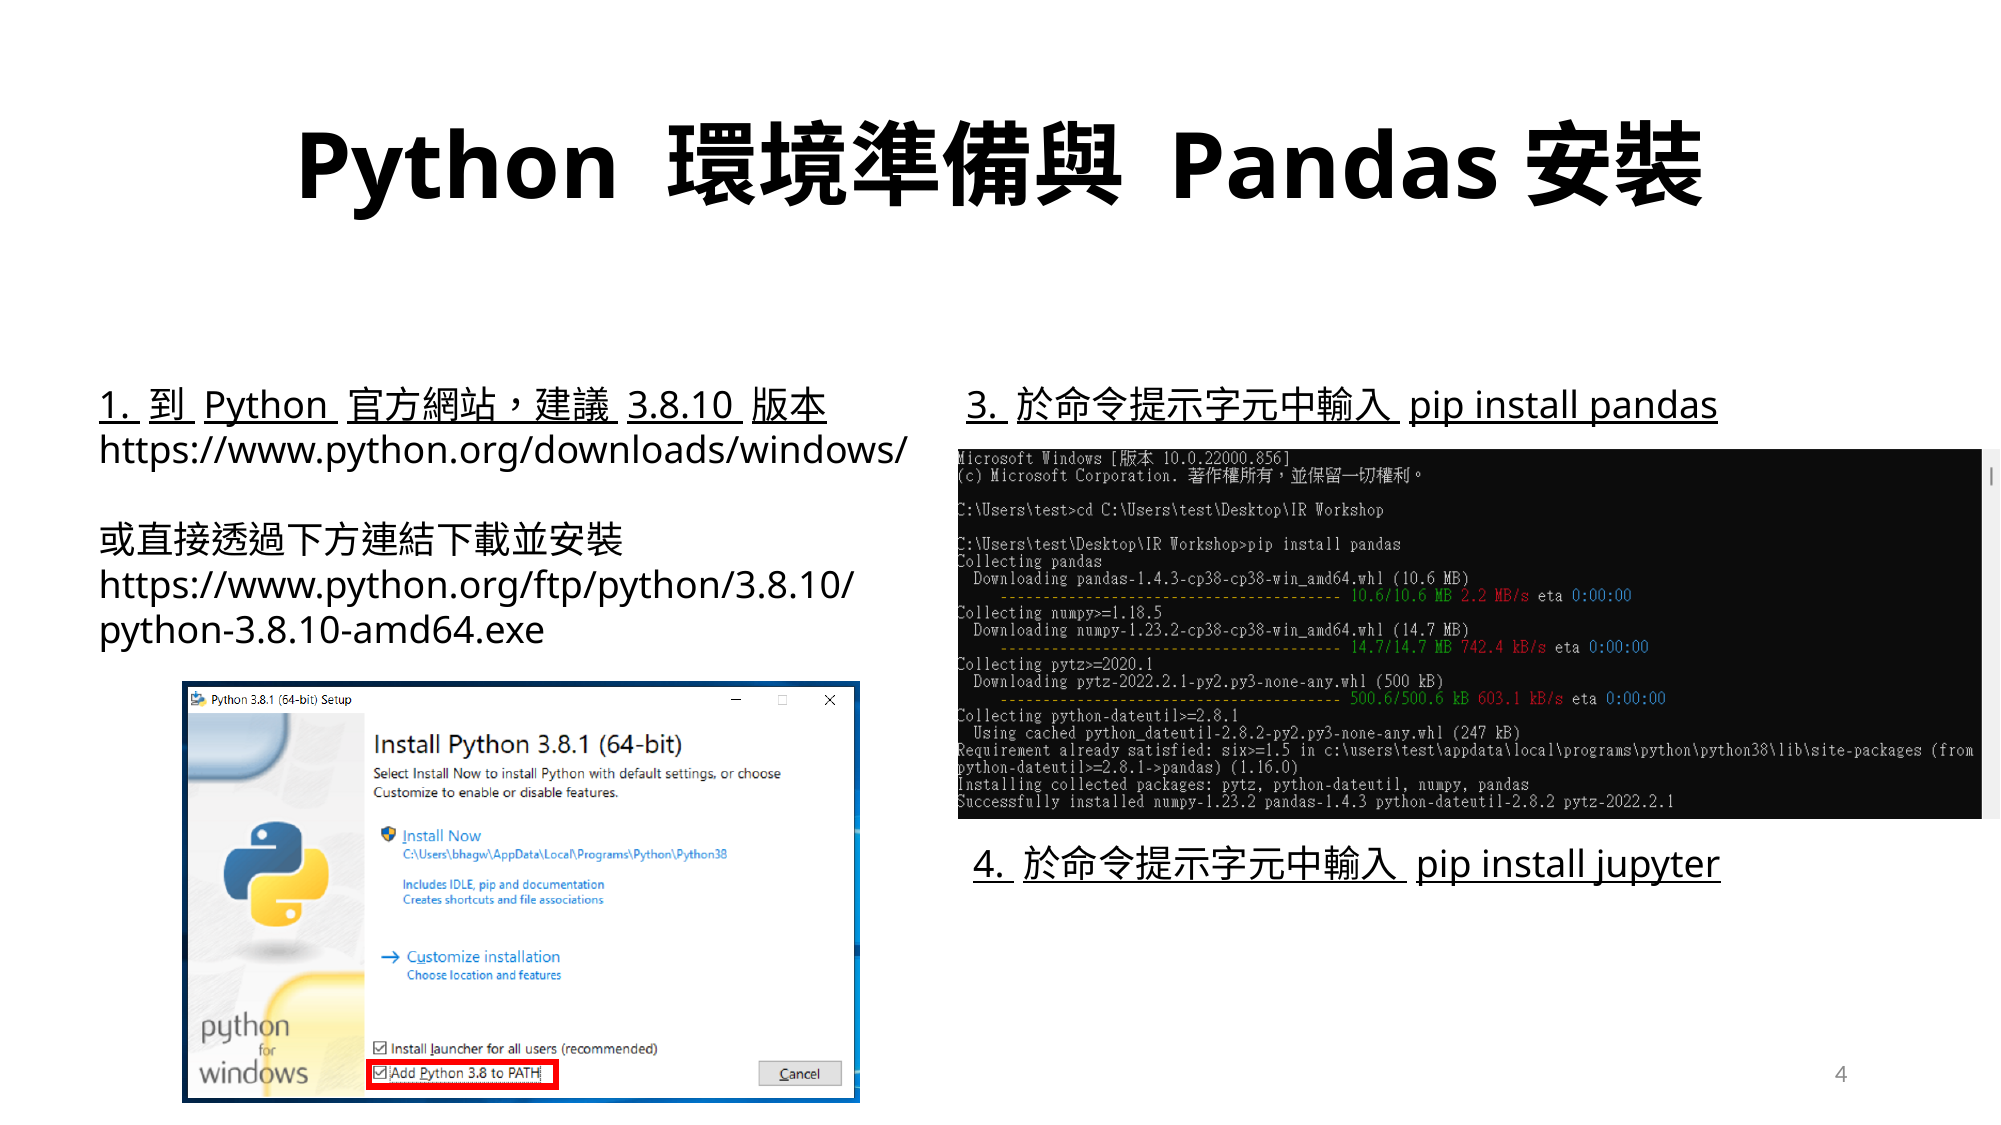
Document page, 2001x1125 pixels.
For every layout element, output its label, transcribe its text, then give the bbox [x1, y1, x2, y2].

text_box 4. 於命令提示字元中輸入 pip install jupyter [958, 832, 1959, 893]
slide_number 4 [1412, 1042, 1863, 1103]
text_box 1. 到 Python 官方網站，建議 3.8.10 版本 https://www.python.org/downloads/windows/ 或直接透過下方連結下載並安裝 https://www.python.org/ftp/python/3.8.10/python-3.8.10-amd64.exe [83, 373, 959, 659]
picture [182, 681, 860, 1103]
title Python 環境準備與 Pandas安裝 [137, 59, 1863, 278]
picture [958, 448, 2000, 819]
text_box 3. 於命令提示字元中輸入 pip install pandas [959, 373, 1734, 434]
